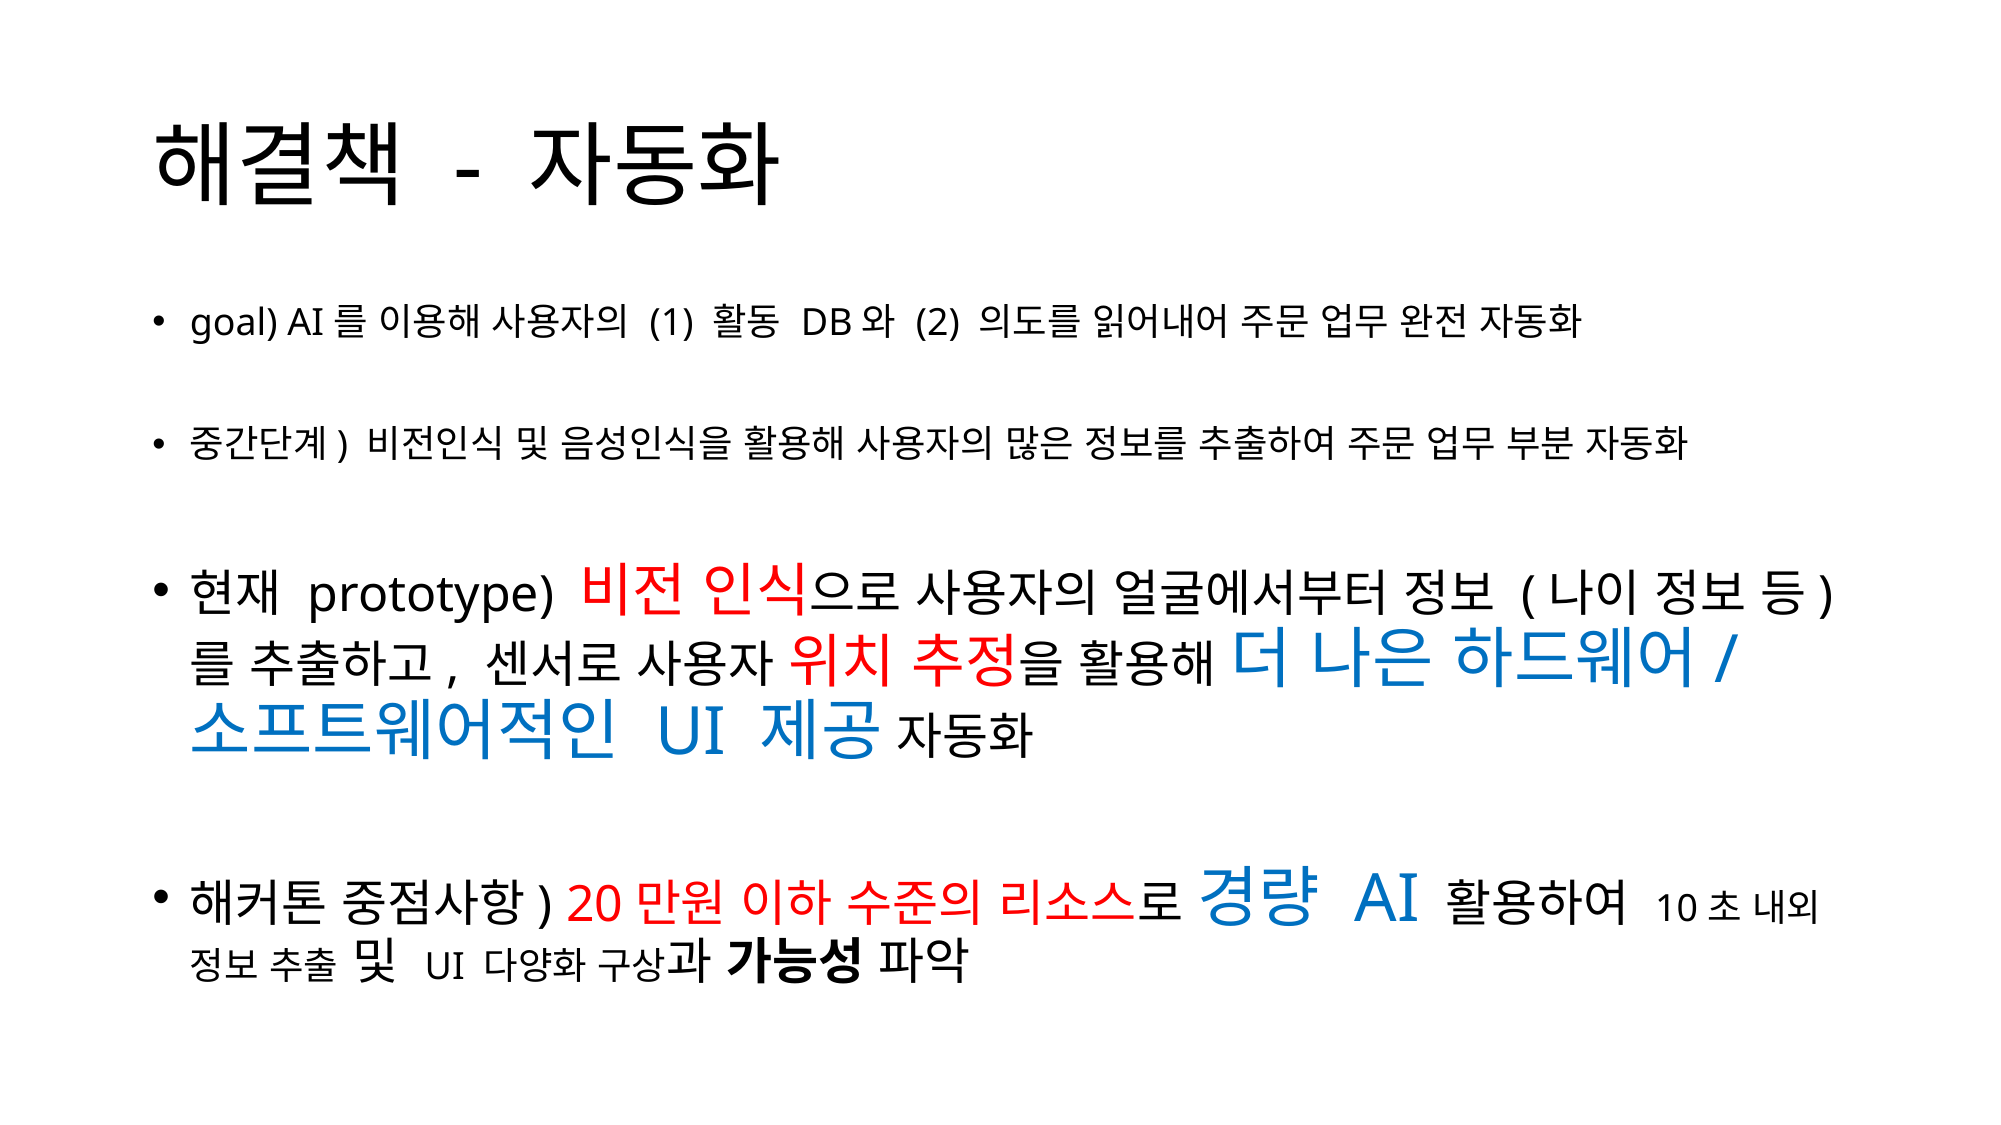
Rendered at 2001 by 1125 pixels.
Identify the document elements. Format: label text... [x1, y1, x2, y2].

list goal) AI를 이용해 사용자의 (1) 활동 DB와 (2) 의도를 읽어내어 주문 업무 완전 자동화 중간단계) 비전인식 및 음성인식을 활용해 사용자의 많은 정보를 추출하여 주문 업무 부분 자동화 현재 prototype) 비전 인식으로 사용자의 얼굴에서부터 정보 (나이 정보 등) 를 추출하고, 센서로 사용자 위치 추정을 활용해 더 나은 하드웨어/소프트웨어적인 UI 제공 자동화 해커톤 중점사항) 20만원 이하 수준의 리소스로 경량 AI 활용하여 10초 내외 정보 추출 및 UI 다양화 구상과 가능성 파악 [137, 295, 1863, 1010]
title 해결책 - 자동화 [137, 59, 1863, 278]
